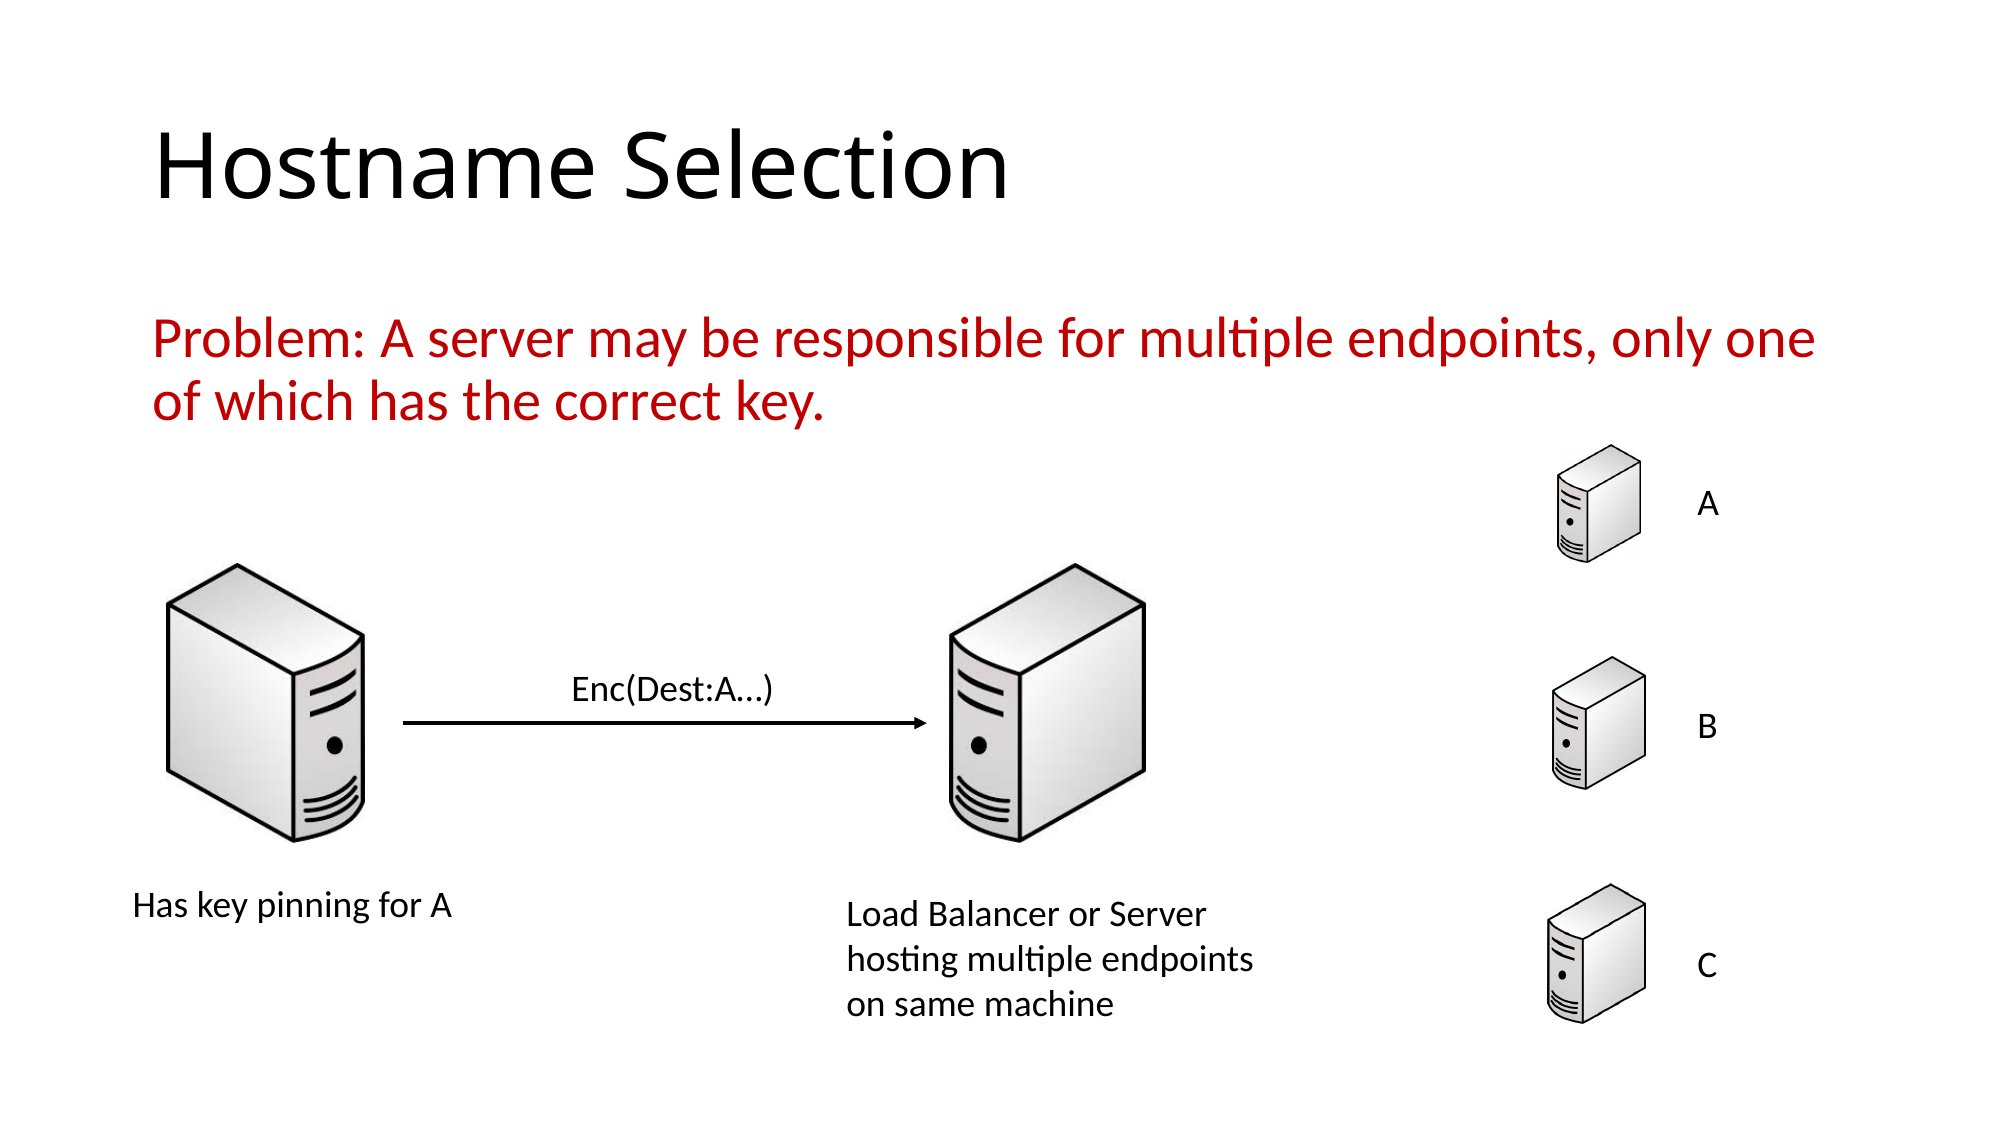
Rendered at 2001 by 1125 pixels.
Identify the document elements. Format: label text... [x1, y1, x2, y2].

title Hostname Selection [137, 59, 1863, 278]
picture [1551, 656, 1646, 790]
text_box Enc(Dest:A…) [556, 656, 798, 717]
text_box C [1682, 932, 1733, 993]
text_box A [1682, 470, 1735, 530]
picture [166, 563, 365, 843]
picture [1547, 883, 1646, 1024]
text_box B [1682, 694, 1733, 754]
picture [1557, 444, 1641, 563]
picture [949, 563, 1146, 843]
text_box Has key pinning for A [117, 872, 468, 933]
list Problem: A server may be responsible for multiple endpoints, only one of which has the correct key. [137, 299, 1863, 1014]
text_box Load Balancer or Server hosting multiple endpoints on same machine [831, 881, 1282, 1032]
